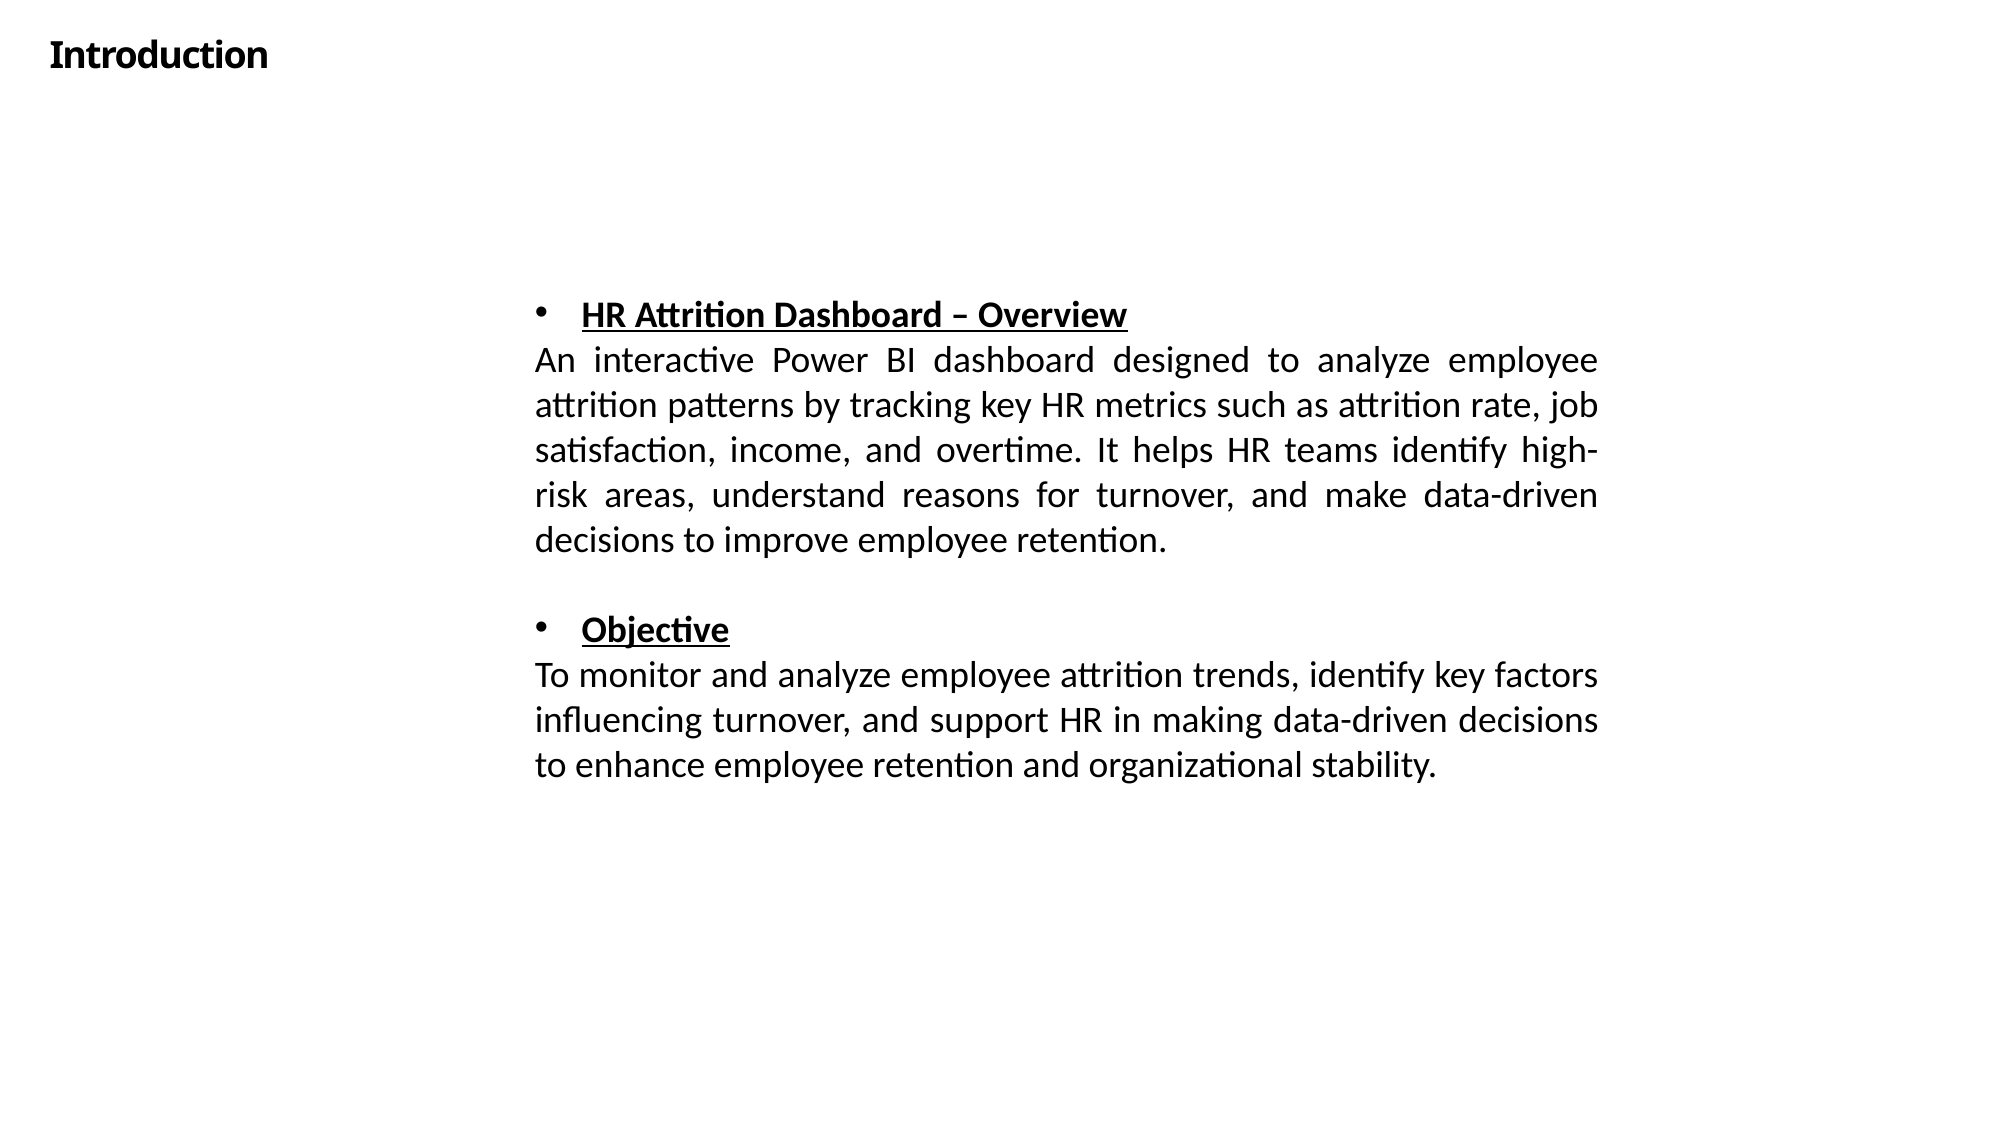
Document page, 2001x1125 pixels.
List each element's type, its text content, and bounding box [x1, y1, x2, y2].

text_box HR Attrition Dashboard – Overview An interactive Power BI dashboard designed to analyze employee attrition patterns by tracking key HR metrics such as attrition rate, job satisfaction, income, and overtime. It helps HR teams identify high-risk areas, understand reasons for turnover, and make data-driven decisions to improve employee retention. Objective To monitor and analyze employee attrition trends, identify key factors influencing turnover, and support HR in making data-driven decisions to enhance employee retention and organizational stability. [519, 282, 1615, 837]
text_box Introduction [34, 23, 285, 128]
